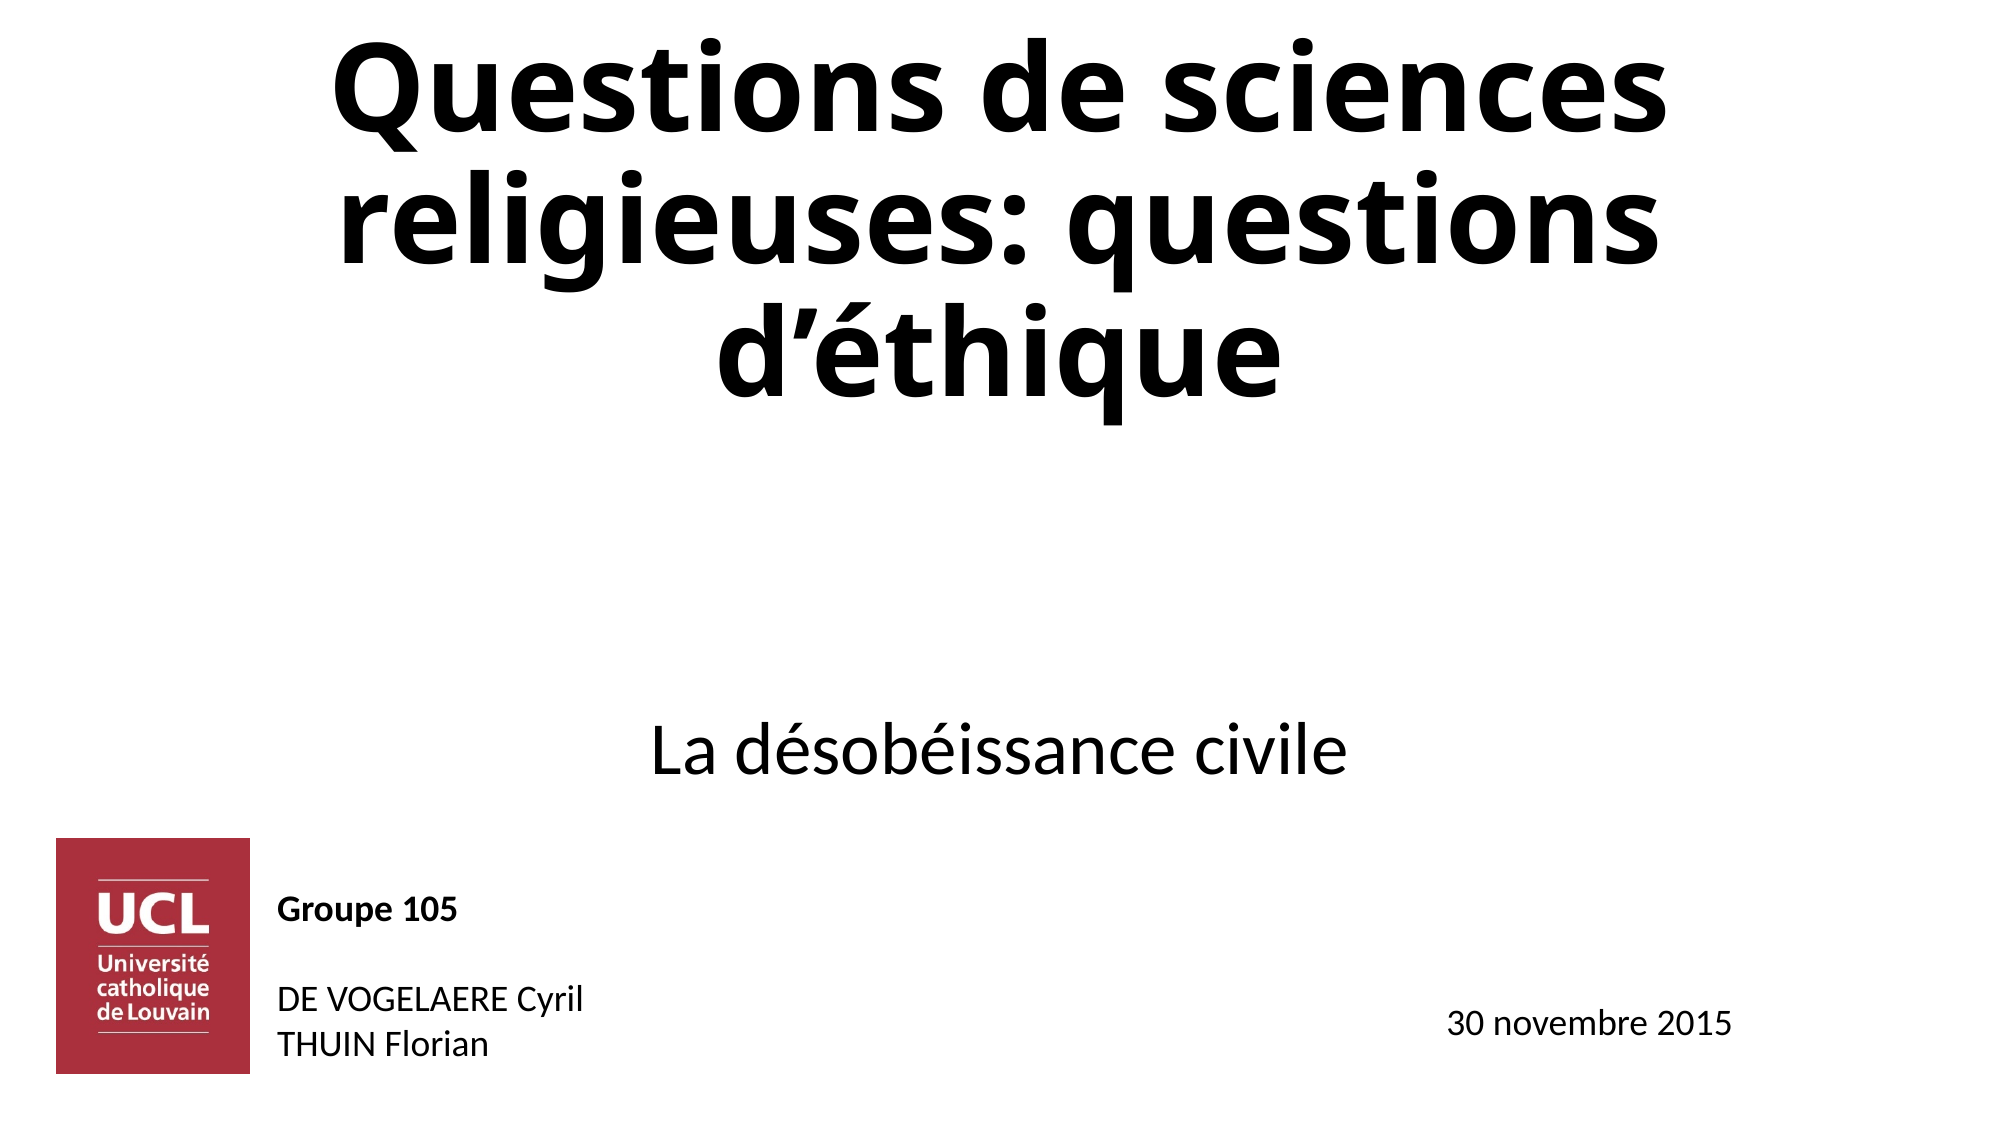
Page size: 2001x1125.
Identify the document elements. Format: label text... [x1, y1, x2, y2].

subtitle La désobéissance civile [249, 702, 1750, 839]
picture [56, 838, 250, 1074]
title Questions de sciences religieuses: questions d’éthique [222, 15, 1778, 431]
text_box 30 novembre 2015 [1431, 990, 1748, 1051]
text_box Groupe 105 DE VOGELAERE Cyril THUIN Florian [262, 876, 599, 1072]
